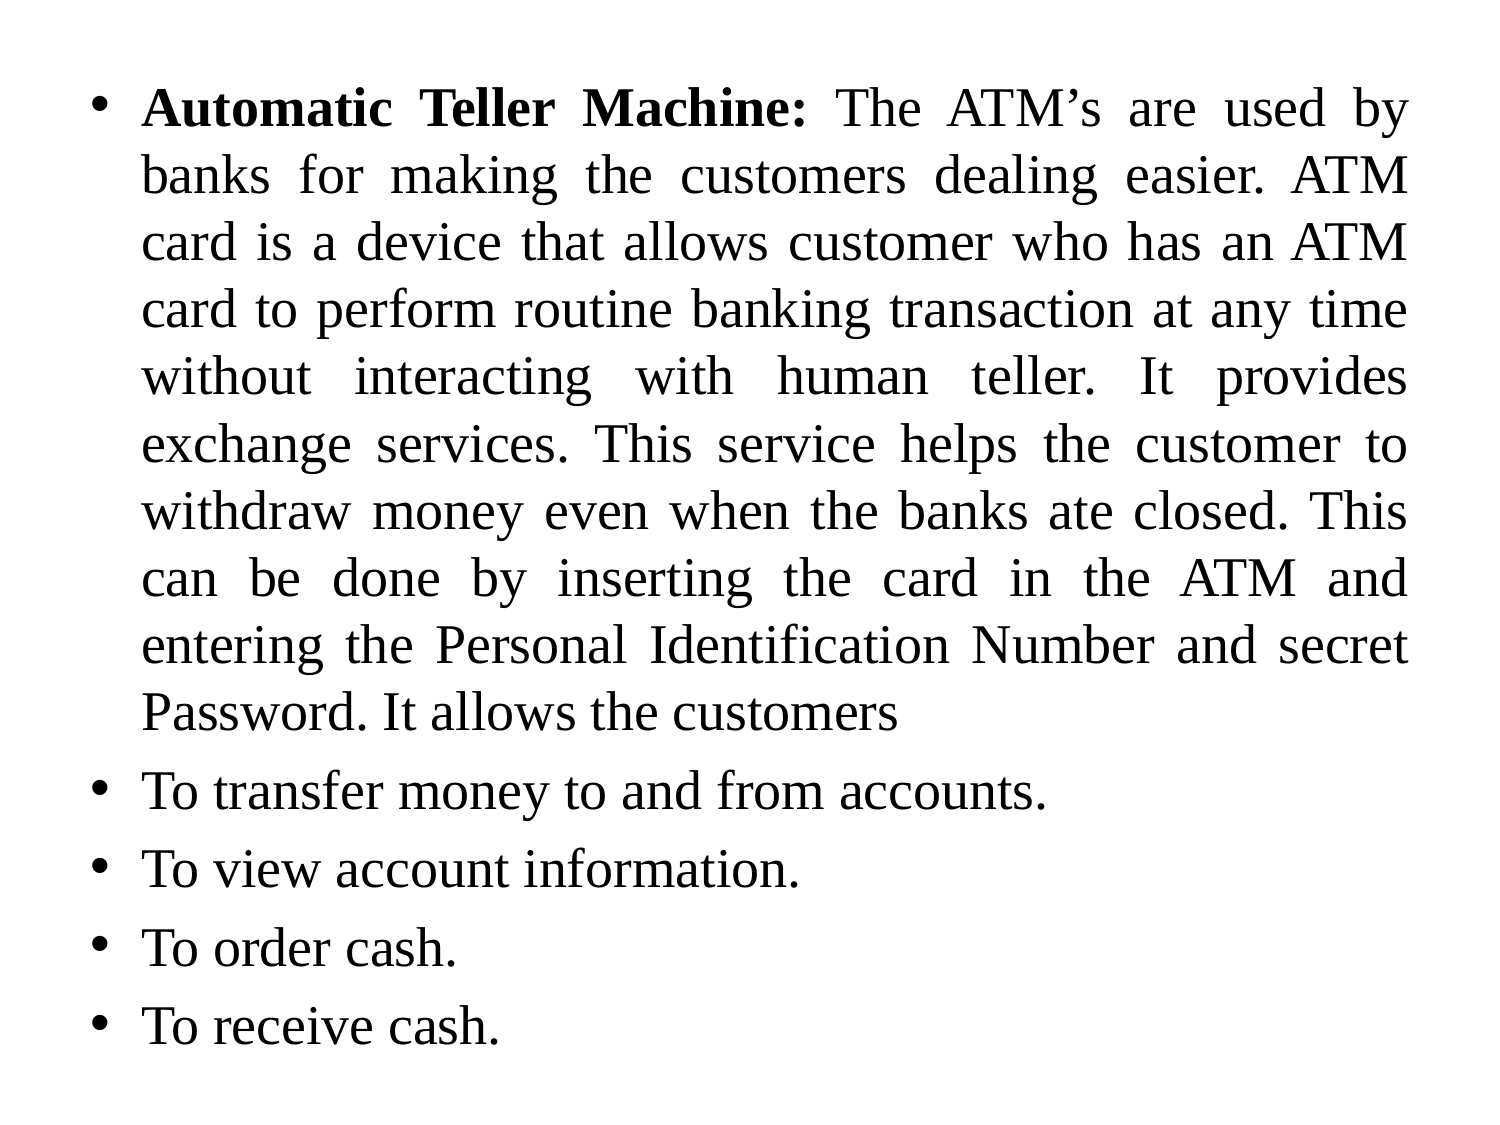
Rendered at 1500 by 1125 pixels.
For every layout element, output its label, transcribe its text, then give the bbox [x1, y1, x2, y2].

list Automatic Teller Machine: The ATM’s are used by banks for making the customers dealing easier. ATM card is a device that allows customer who has an ATM card to perform routine banking transaction at any time without interacting with human teller. It provides exchange services. This service helps the customer to withdraw money even when the banks ate closed. This can be done by inserting the card in the ATM and entering the Personal Identification Number and secret Password. It allows the customers To transfer money to and from accounts. To view account information. To order cash. To receive cash. [75, 62, 1425, 1075]
